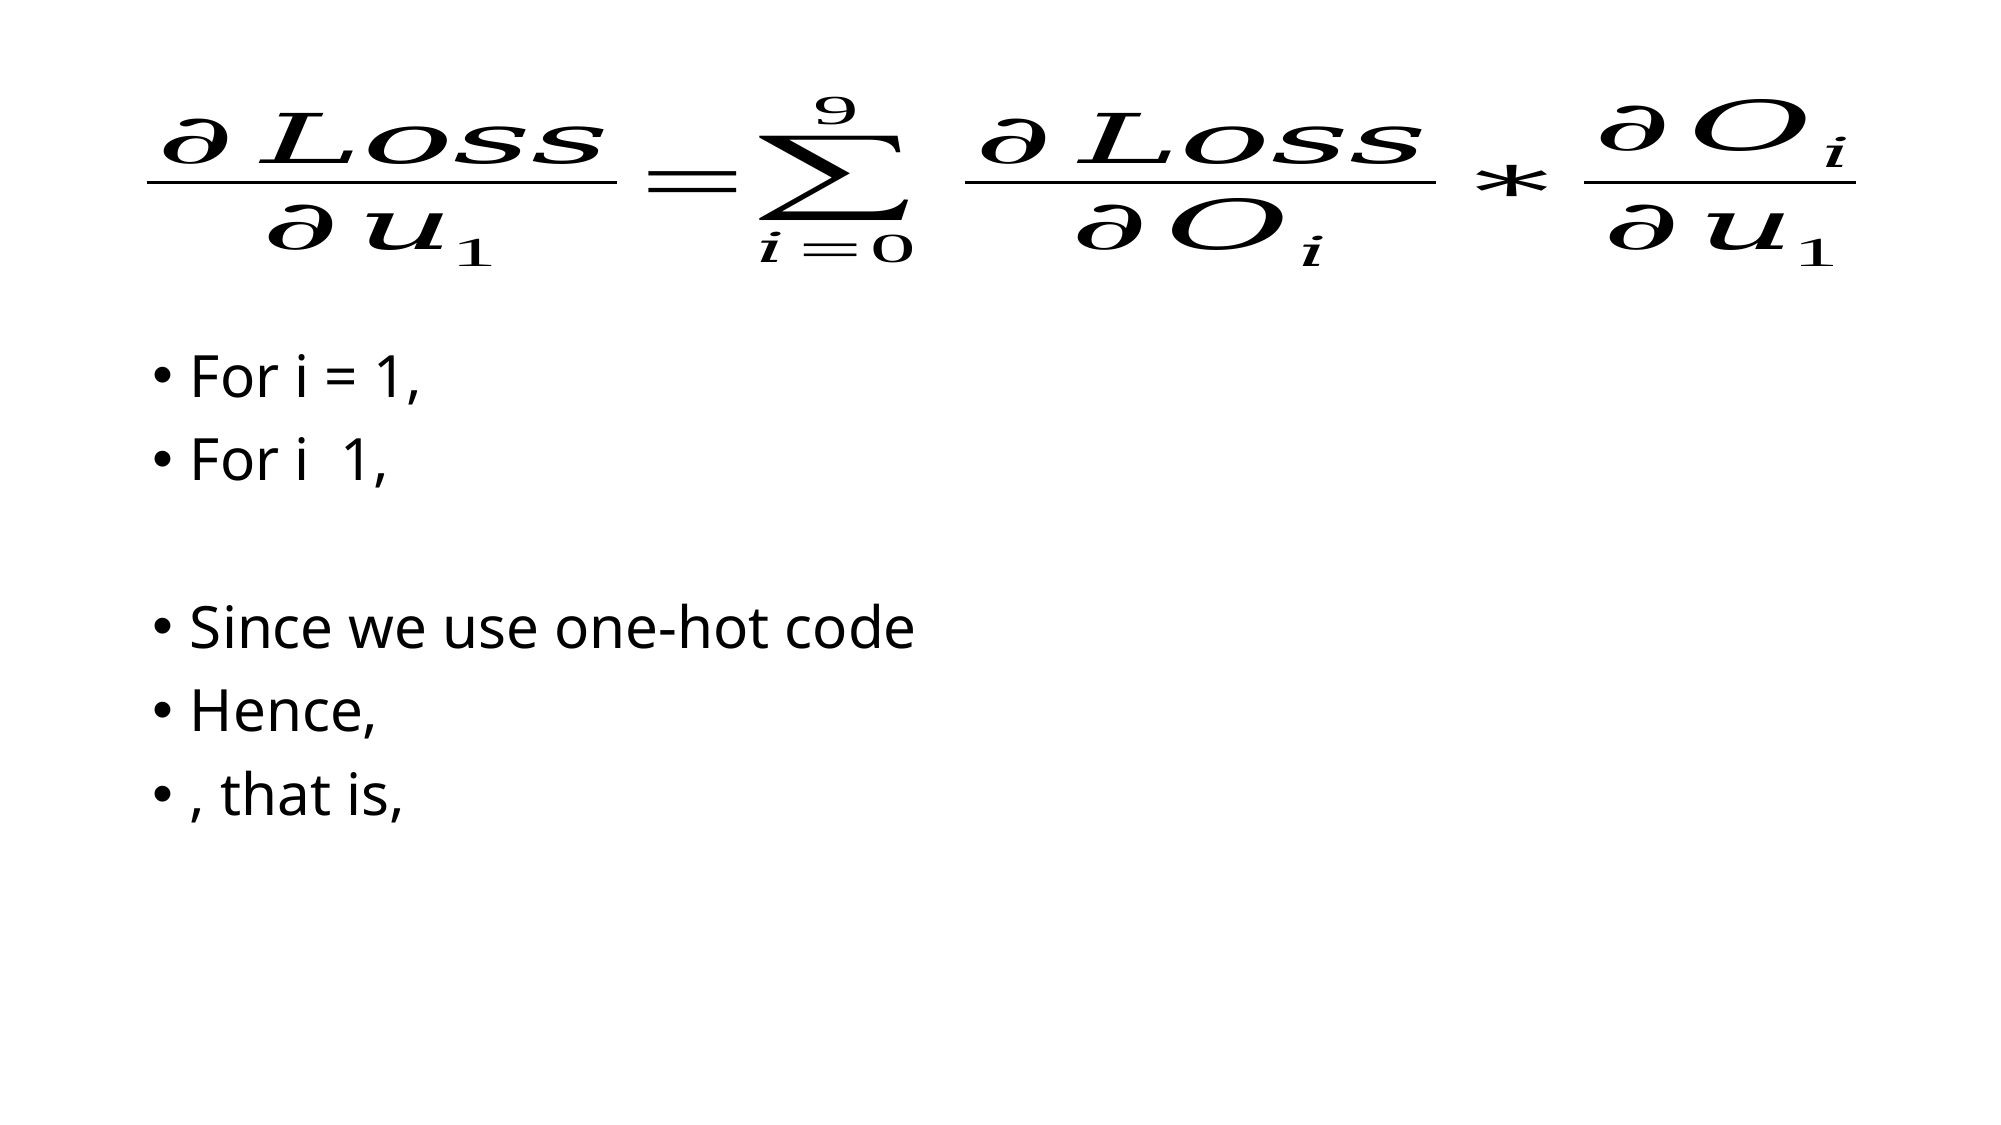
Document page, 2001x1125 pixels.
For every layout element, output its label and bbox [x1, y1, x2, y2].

text_box [137, 325, 1812, 1040]
